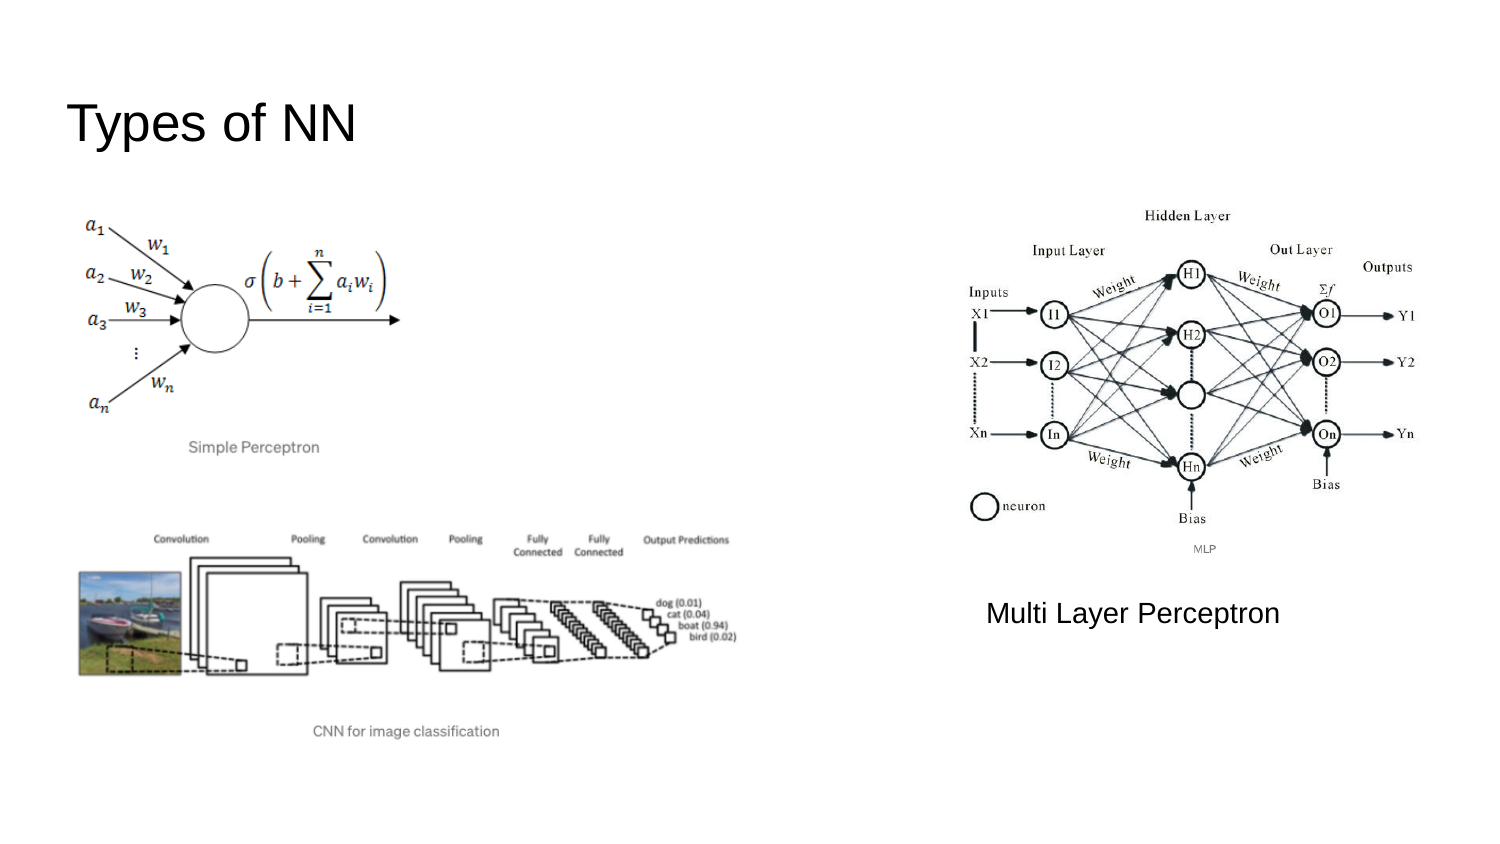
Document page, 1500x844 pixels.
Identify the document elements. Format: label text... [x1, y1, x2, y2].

picture [936, 188, 1434, 570]
text_box Multi Layer Perceptron [971, 578, 1500, 644]
picture [50, 489, 751, 760]
picture [50, 193, 419, 464]
title Types of NN [51, 72, 1449, 167]
